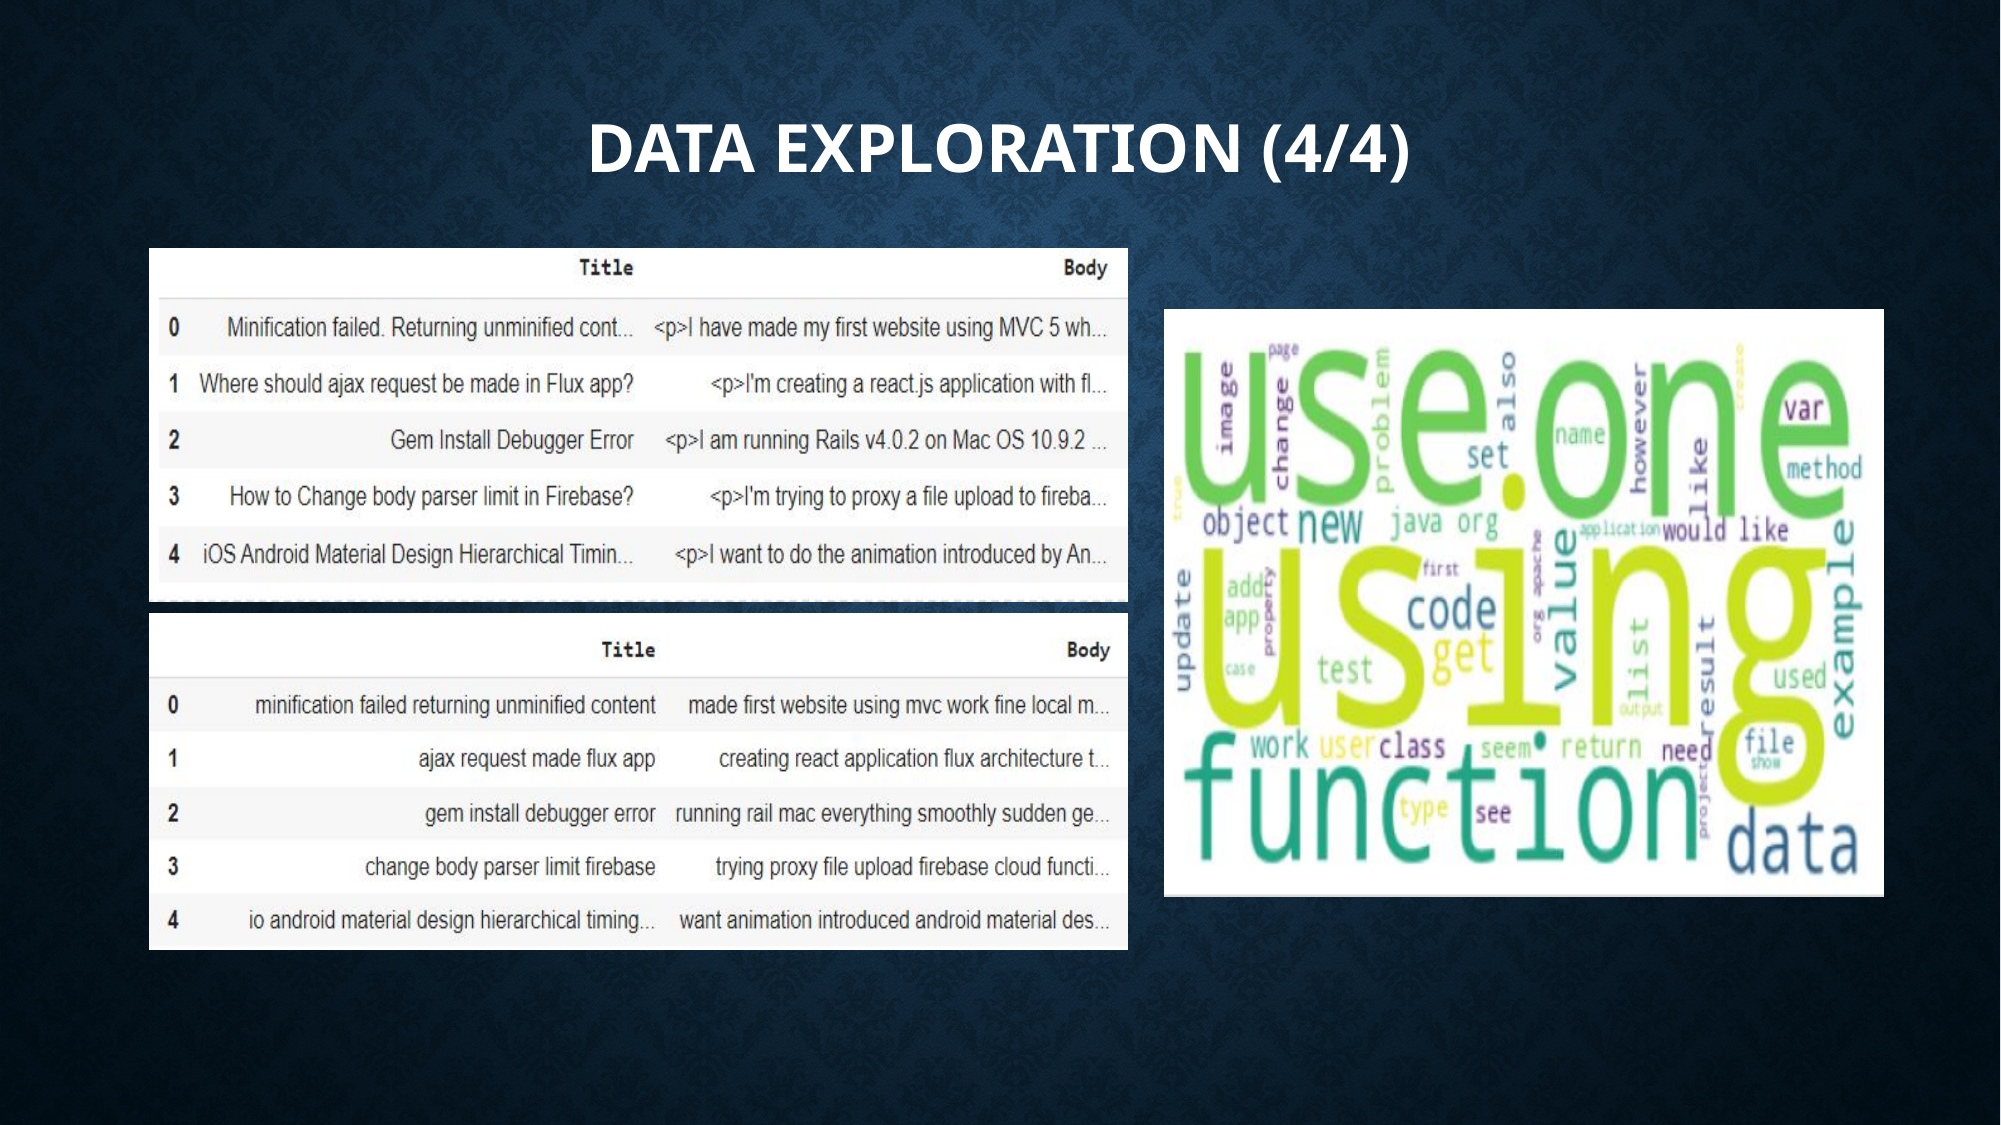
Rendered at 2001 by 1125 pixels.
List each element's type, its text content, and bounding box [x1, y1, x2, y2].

picture [1164, 308, 1885, 898]
text_box Data exploration (4/4) [149, 46, 1849, 195]
picture [149, 247, 1128, 603]
picture [149, 613, 1128, 951]
